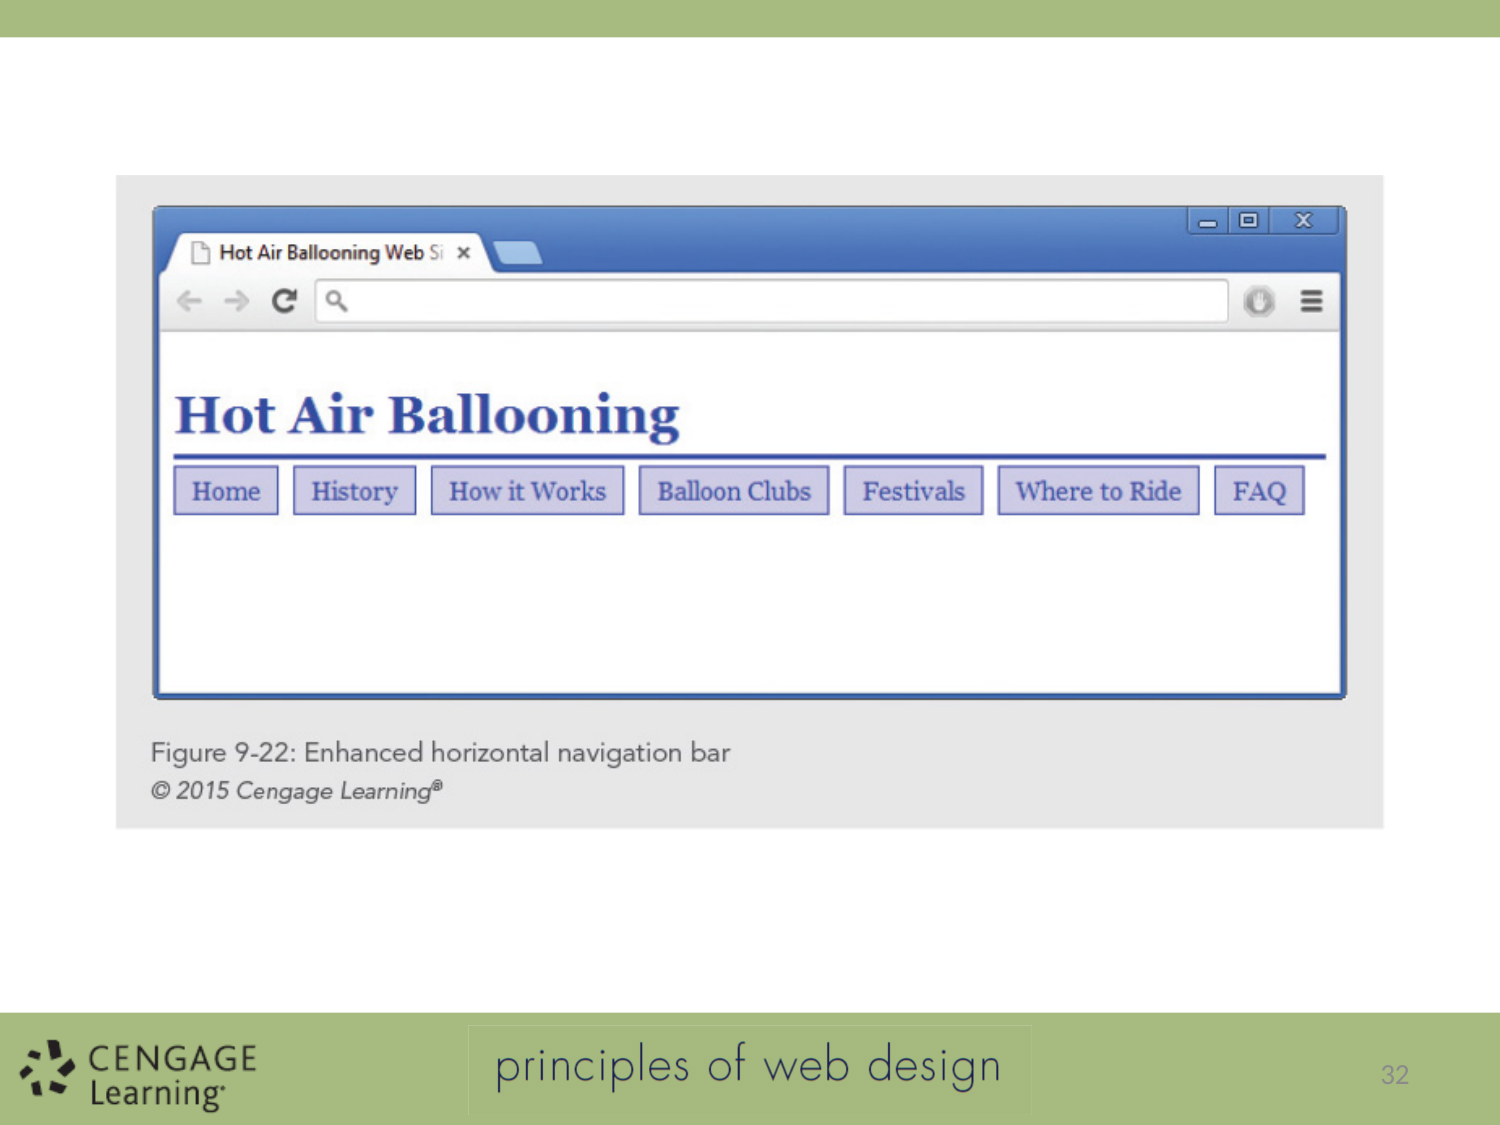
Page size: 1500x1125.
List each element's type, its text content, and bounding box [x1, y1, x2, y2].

picture [115, 175, 1385, 831]
slide_number 32 [1074, 1042, 1425, 1103]
picture [0, 1023, 290, 1125]
picture [469, 1026, 1031, 1115]
